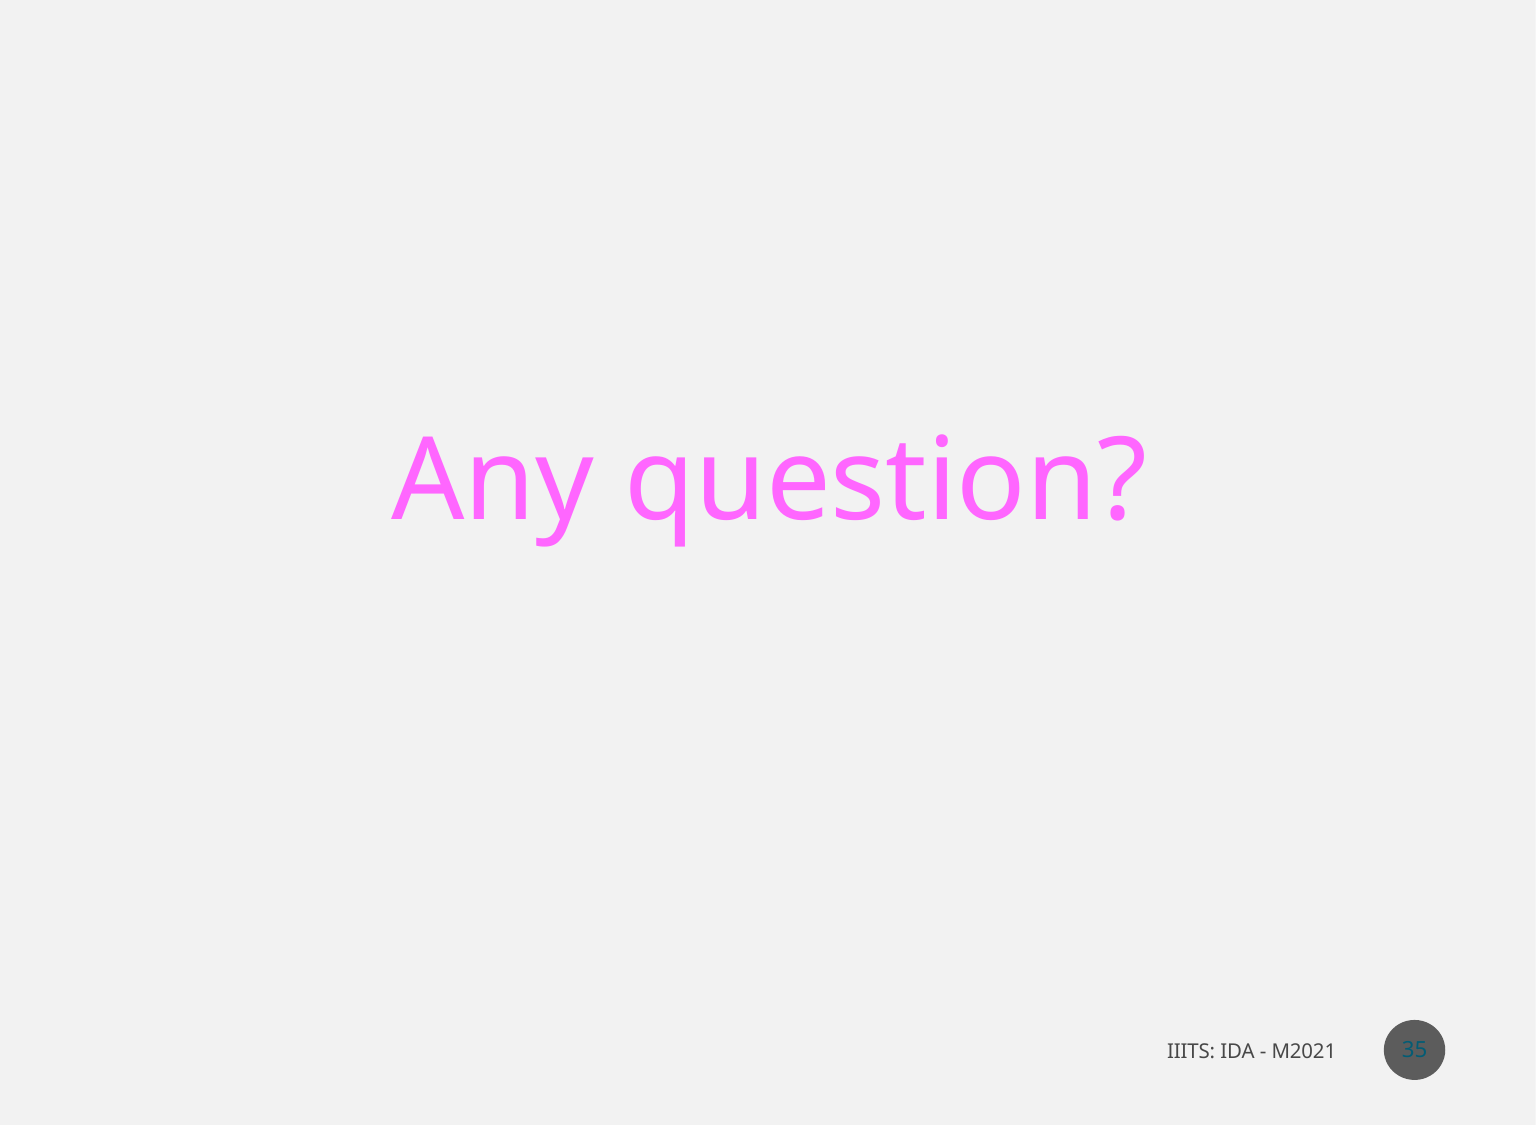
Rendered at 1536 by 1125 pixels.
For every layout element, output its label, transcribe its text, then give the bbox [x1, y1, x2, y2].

slide_number IIITS: IDA - M2021 [1004, 1023, 1351, 1077]
list Any question? [78, 397, 1461, 551]
slide_number 35 [1383, 1019, 1446, 1080]
